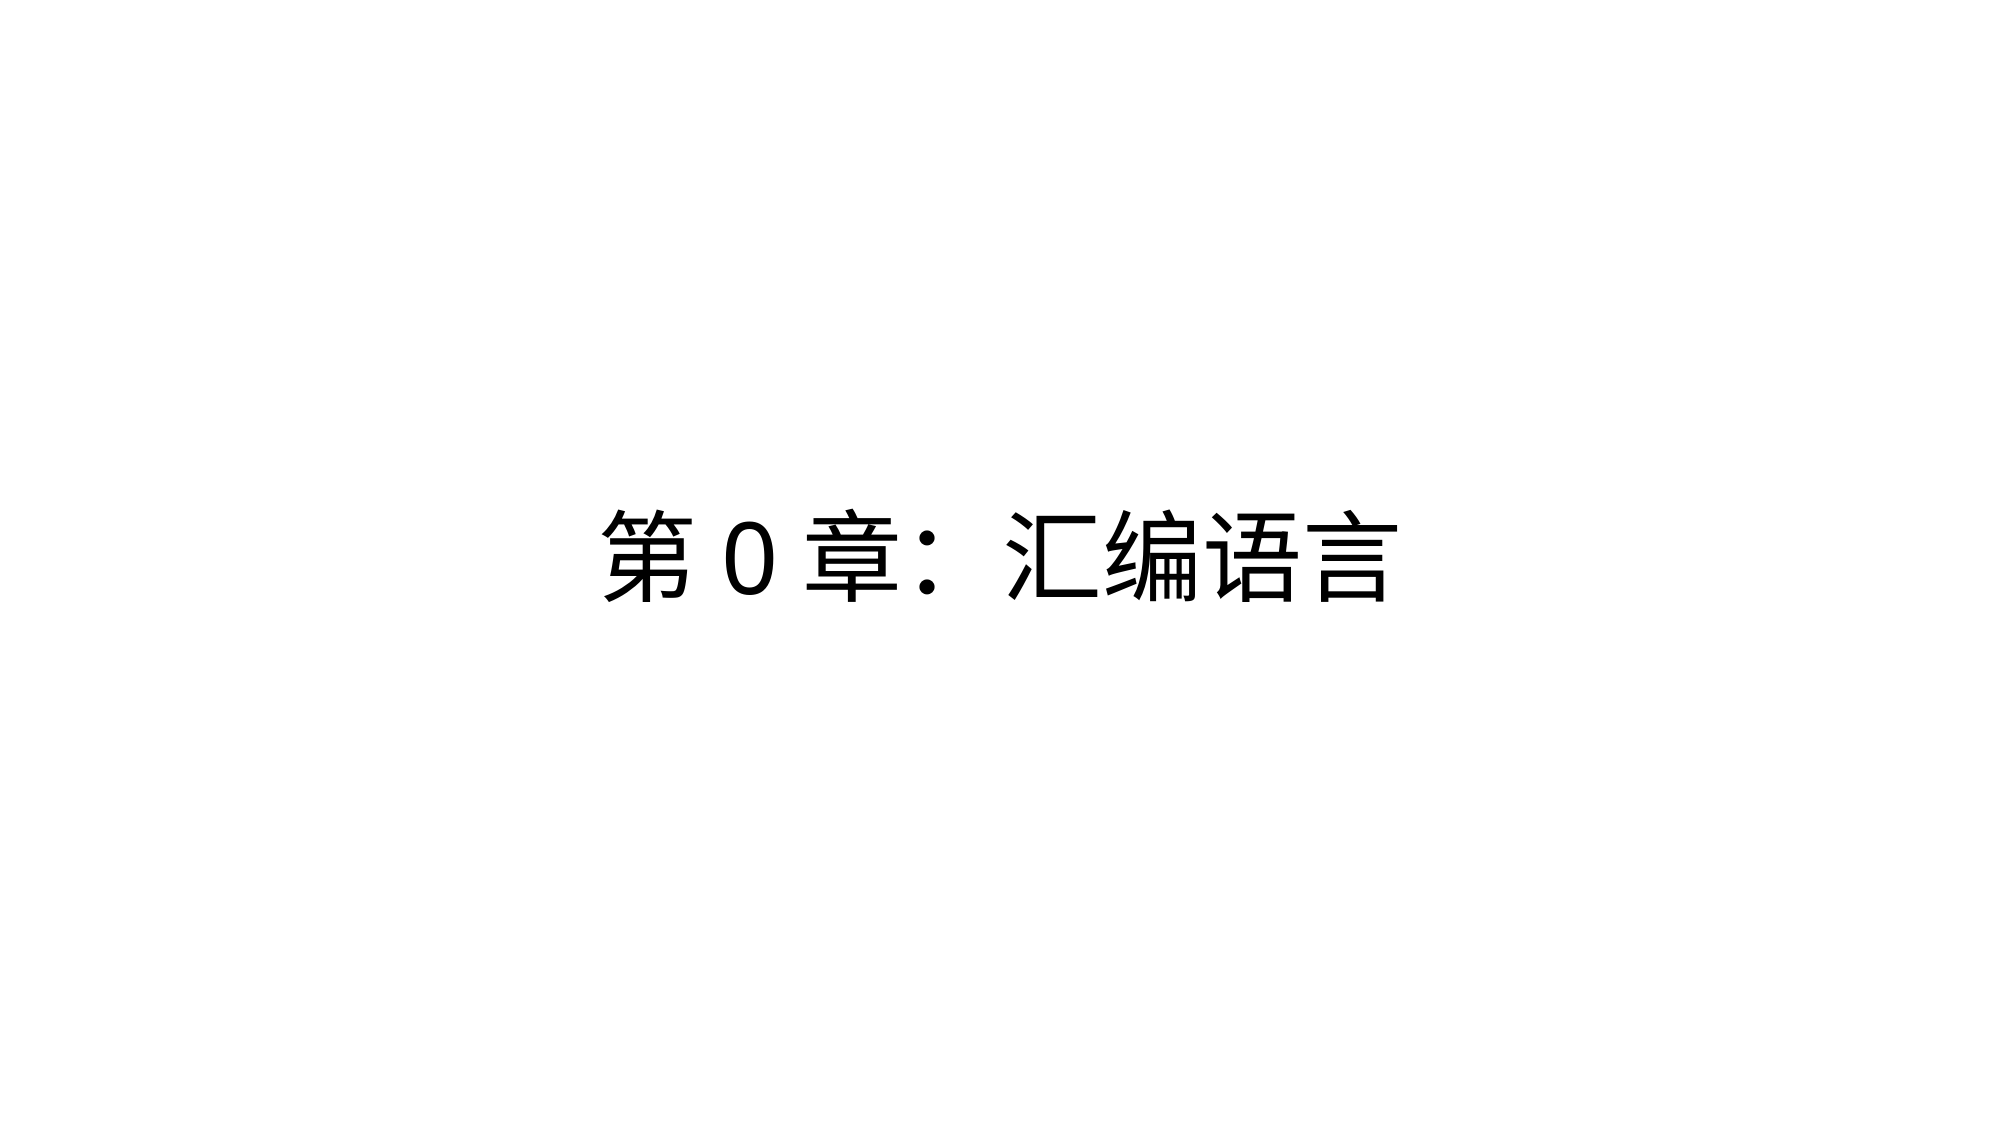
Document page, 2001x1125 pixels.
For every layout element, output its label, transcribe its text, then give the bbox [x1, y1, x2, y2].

title 第0章：汇编语言 [137, 453, 1863, 672]
